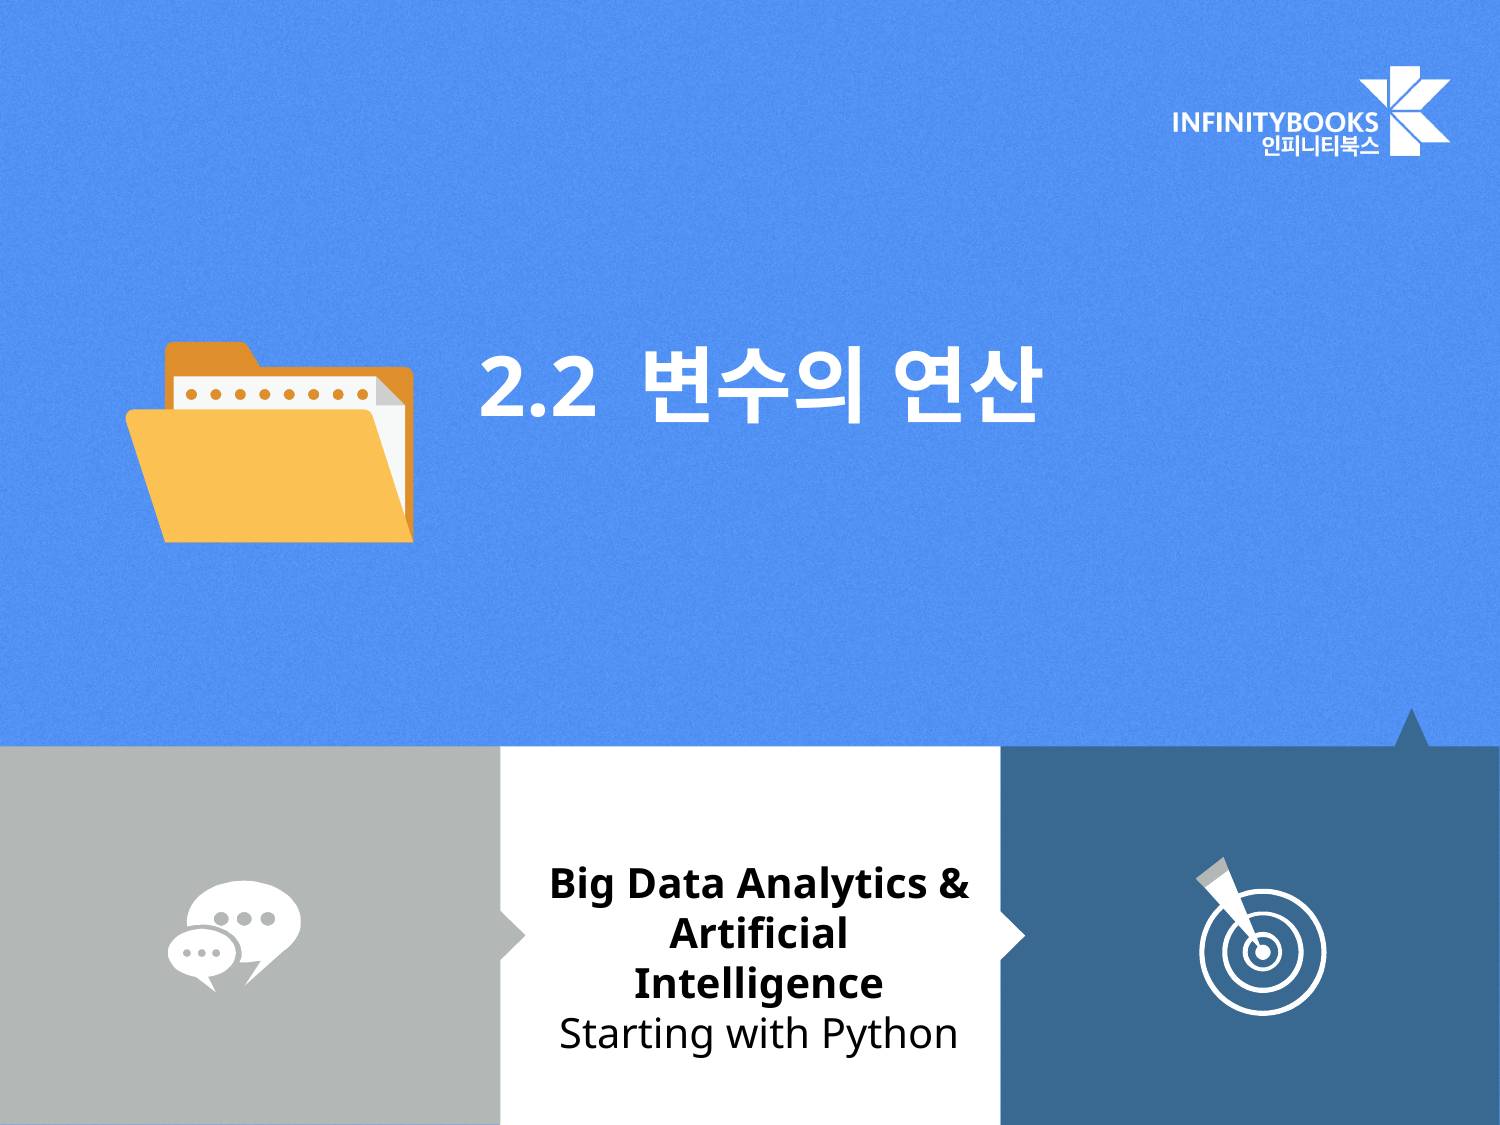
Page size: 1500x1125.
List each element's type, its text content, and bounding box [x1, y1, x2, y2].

picture [0, 0, 1500, 746]
text_box Big Data Analytics & Artificial Intelligence Starting with Python [525, 849, 993, 1065]
title 2.2 변수의 연산 [464, 345, 1472, 563]
